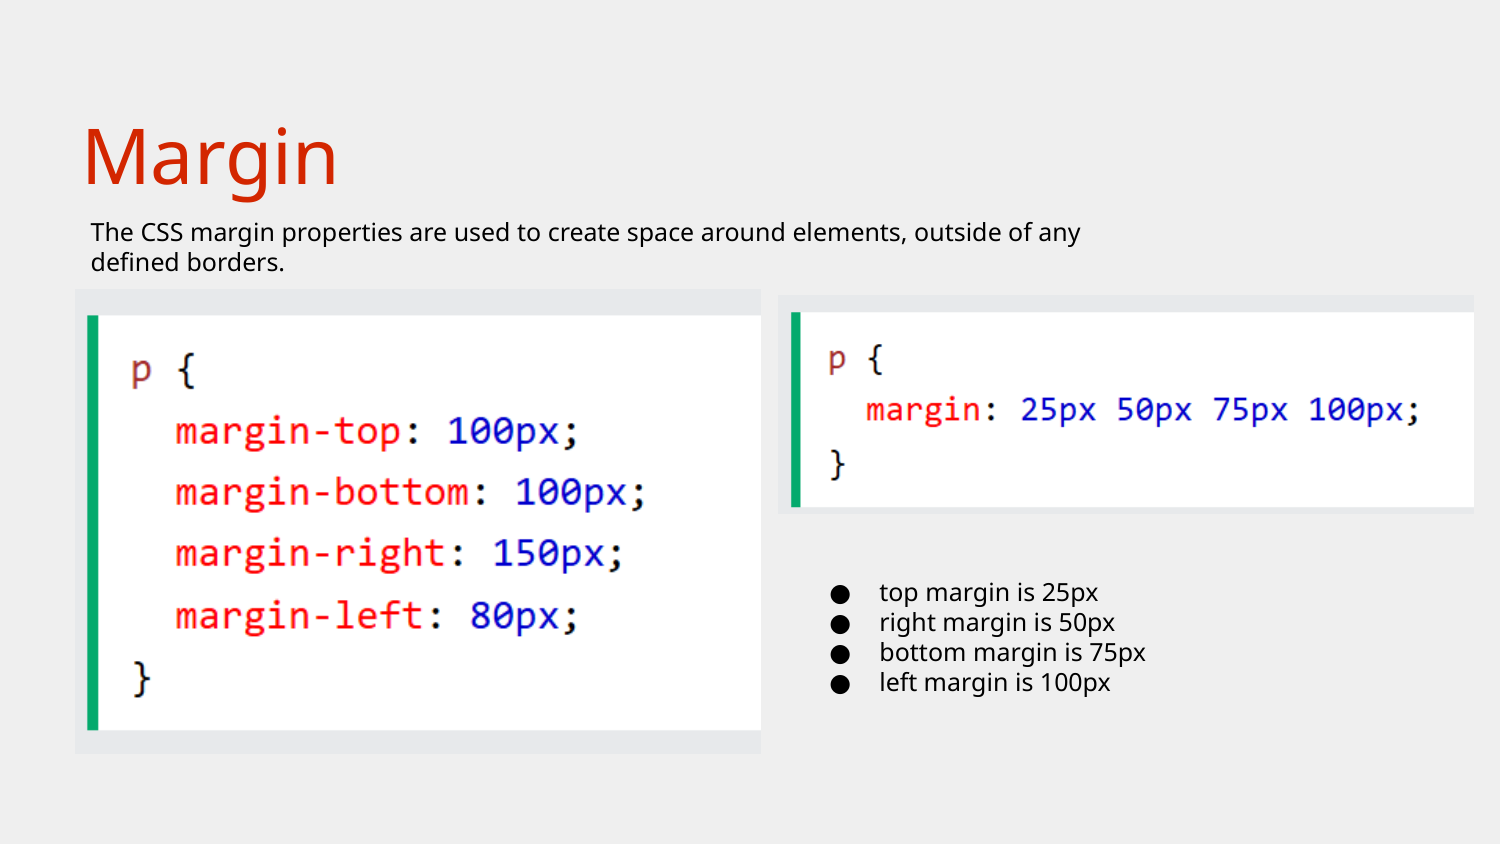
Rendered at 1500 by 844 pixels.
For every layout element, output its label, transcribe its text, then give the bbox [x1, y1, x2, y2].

picture [778, 295, 1474, 514]
picture [75, 288, 761, 754]
title Margin [66, 92, 1361, 216]
list The CSS margin properties are used to create space around elements, outside of any defined borders. [75, 201, 1181, 260]
list top margin is 25px right margin is 50px bottom margin is 75px left margin is 100px [789, 561, 1469, 743]
